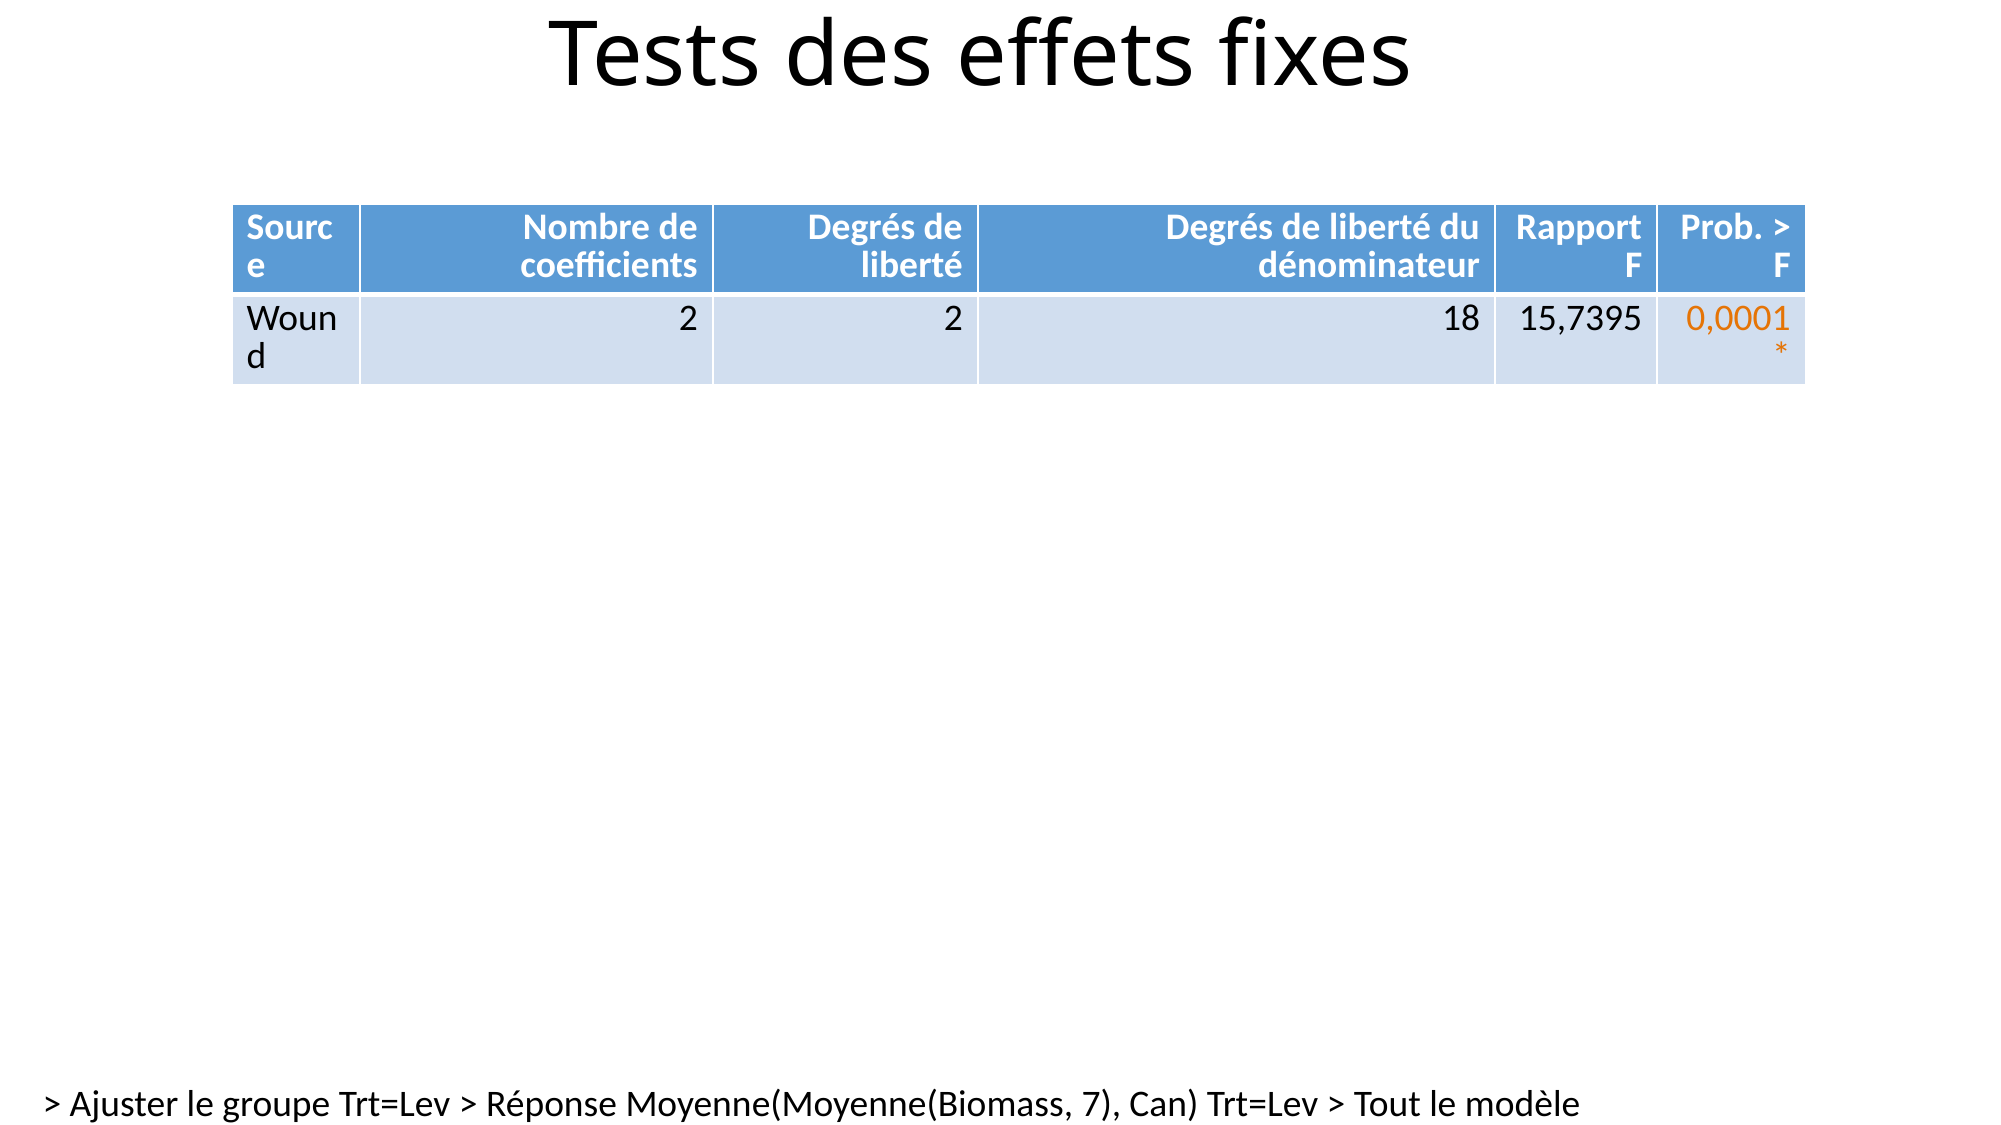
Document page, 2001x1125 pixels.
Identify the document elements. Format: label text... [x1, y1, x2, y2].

table_cell 2 [361, 297, 712, 384]
table_header Degrés de liberté du dénominateur [979, 205, 1494, 292]
table_header Degrés de liberté [714, 205, 977, 292]
text_box > Ajuster le groupe Trt=Lev > Réponse Moyenne(Moyenne(Biomass, 7), Can) Trt=Lev > Tout le modèle [42, 1079, 1583, 1125]
table_header Nombre de coefficients [361, 205, 712, 292]
table_cell Wound [233, 297, 359, 384]
table_cell 15,7395 [1496, 297, 1656, 384]
title Tests des effets fixes [0, 0, 1963, 113]
table_header Prob. > F [1658, 205, 1805, 292]
table_cell 2 [714, 297, 977, 384]
table_header Rapport F [1496, 205, 1656, 292]
table_header Source [233, 205, 359, 292]
table_cell 0,0001* [1658, 297, 1805, 384]
table_cell 18 [979, 297, 1494, 384]
